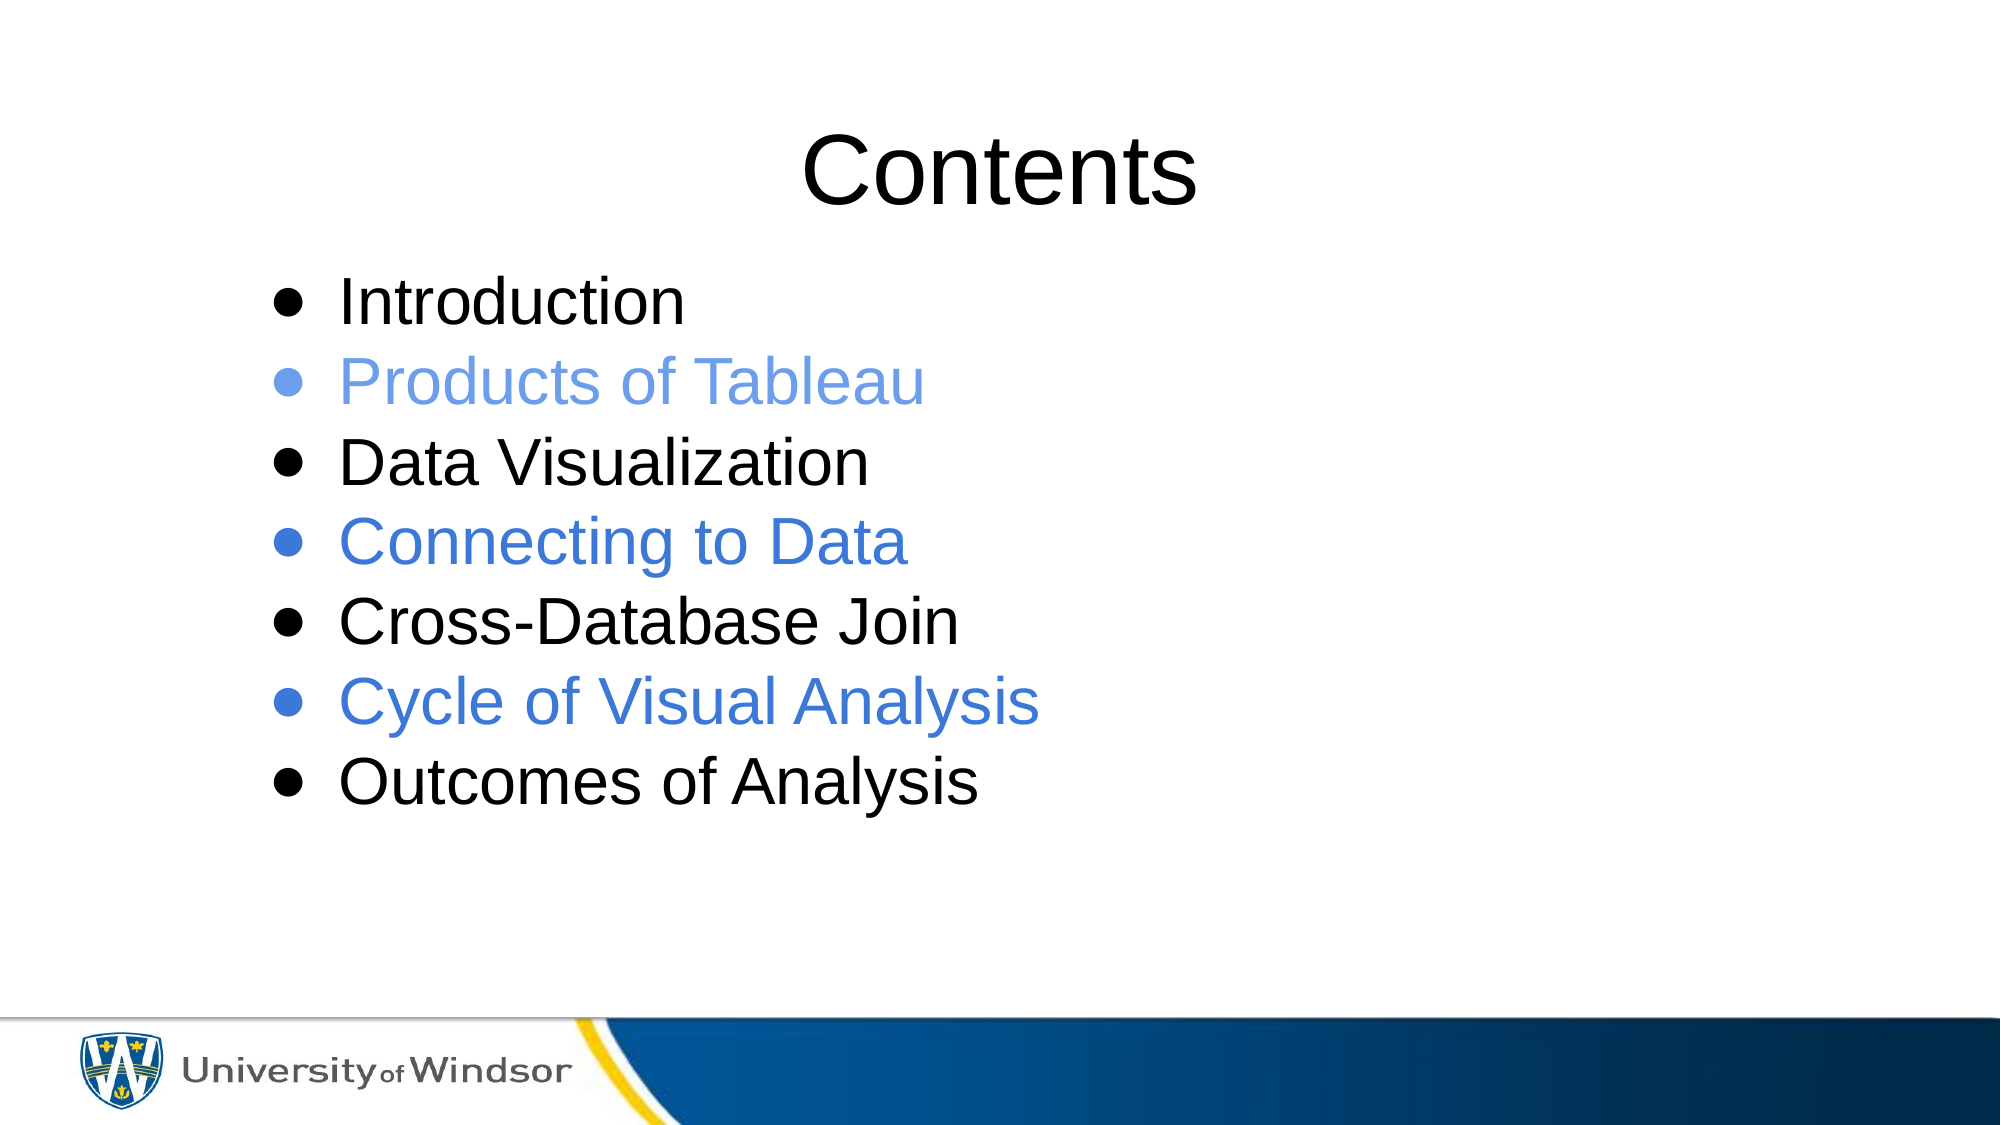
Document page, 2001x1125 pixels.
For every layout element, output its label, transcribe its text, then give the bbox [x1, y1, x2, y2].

subtitle Introduction Products of Tableau Data Visualization Connecting to Data Cross-Database Join Cycle of Visual Analysis Outcomes of Analysis [248, 250, 1649, 840]
title Contents [150, 43, 1850, 286]
picture [0, 1017, 2000, 1125]
